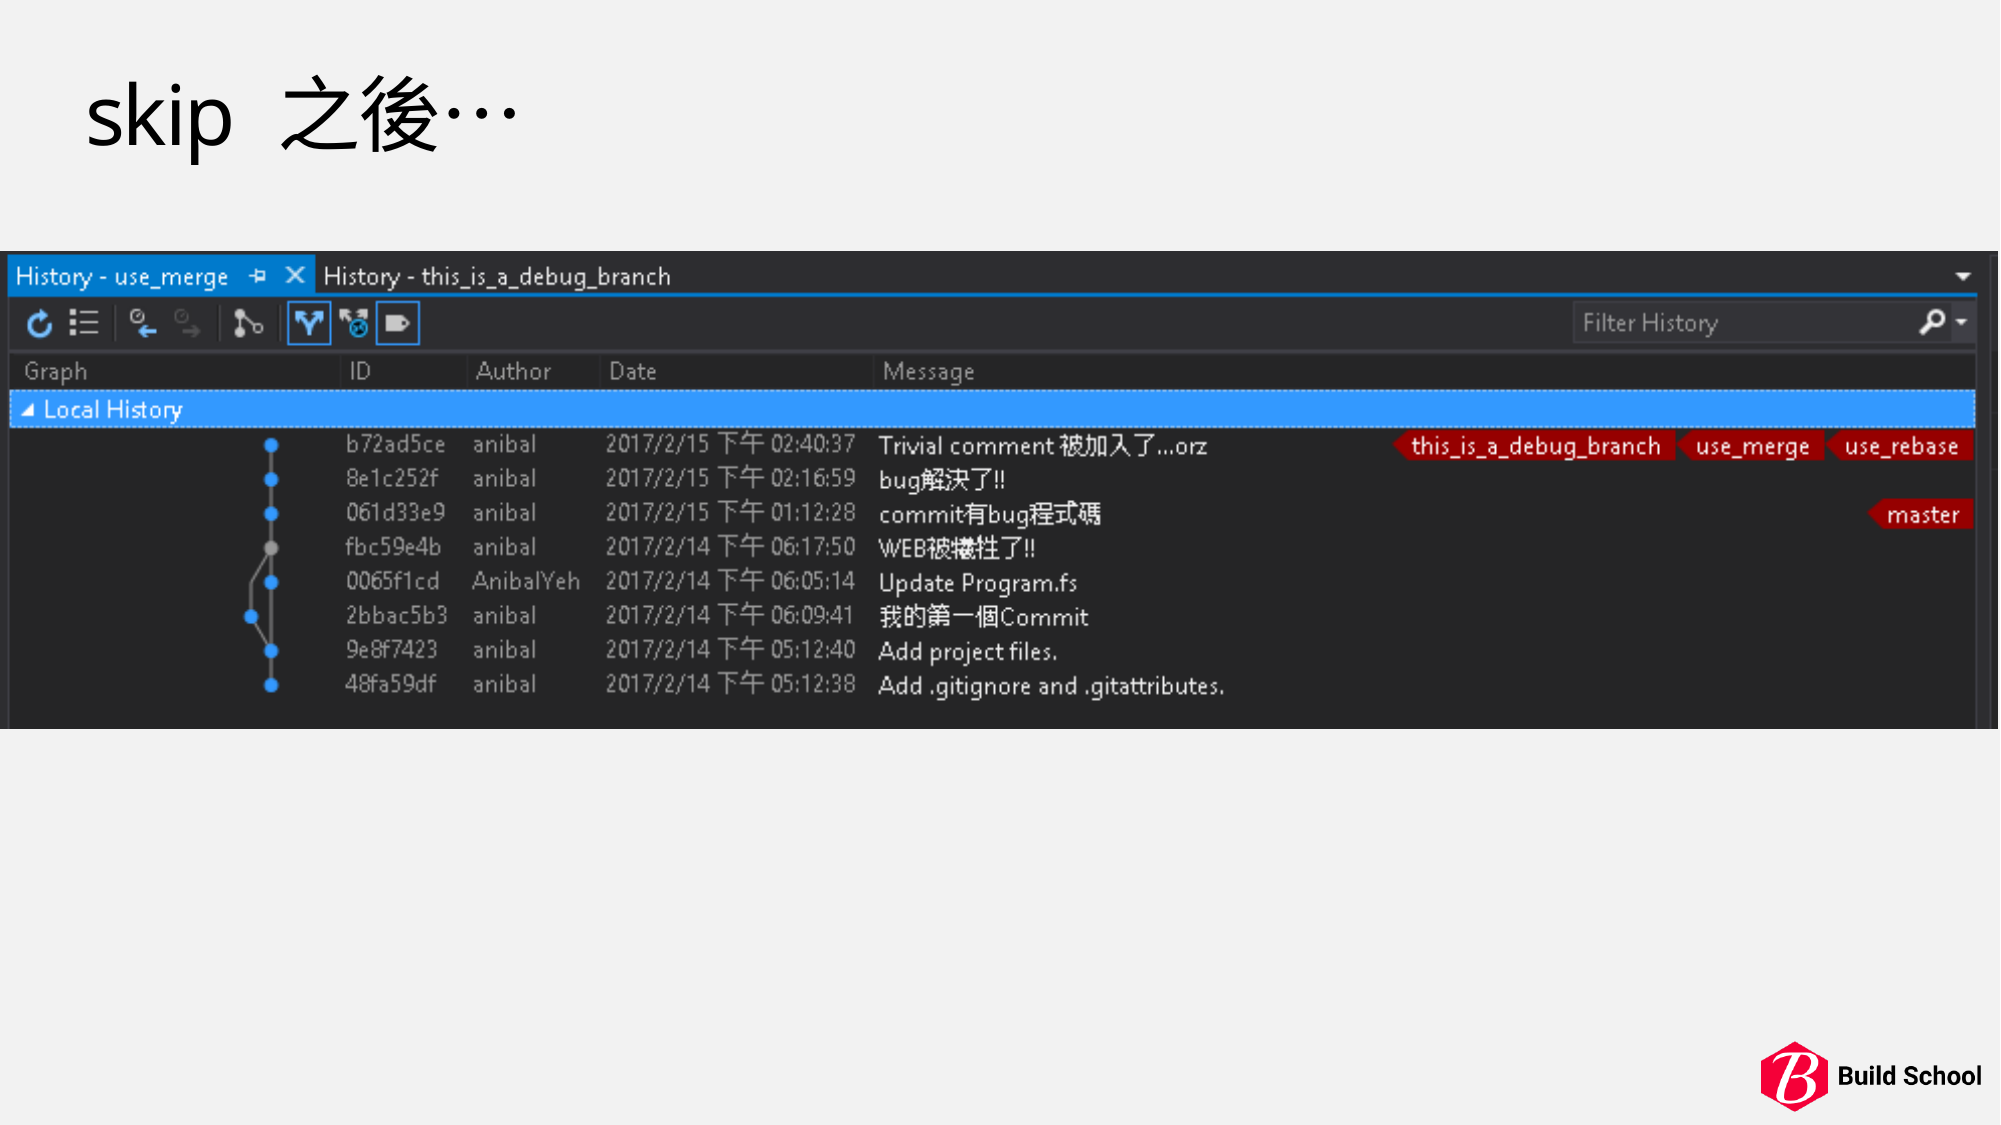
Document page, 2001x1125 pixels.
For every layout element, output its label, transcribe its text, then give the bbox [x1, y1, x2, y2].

picture [0, 251, 1998, 729]
title skip 之後… [85, 73, 1915, 165]
picture [1761, 1041, 1981, 1112]
